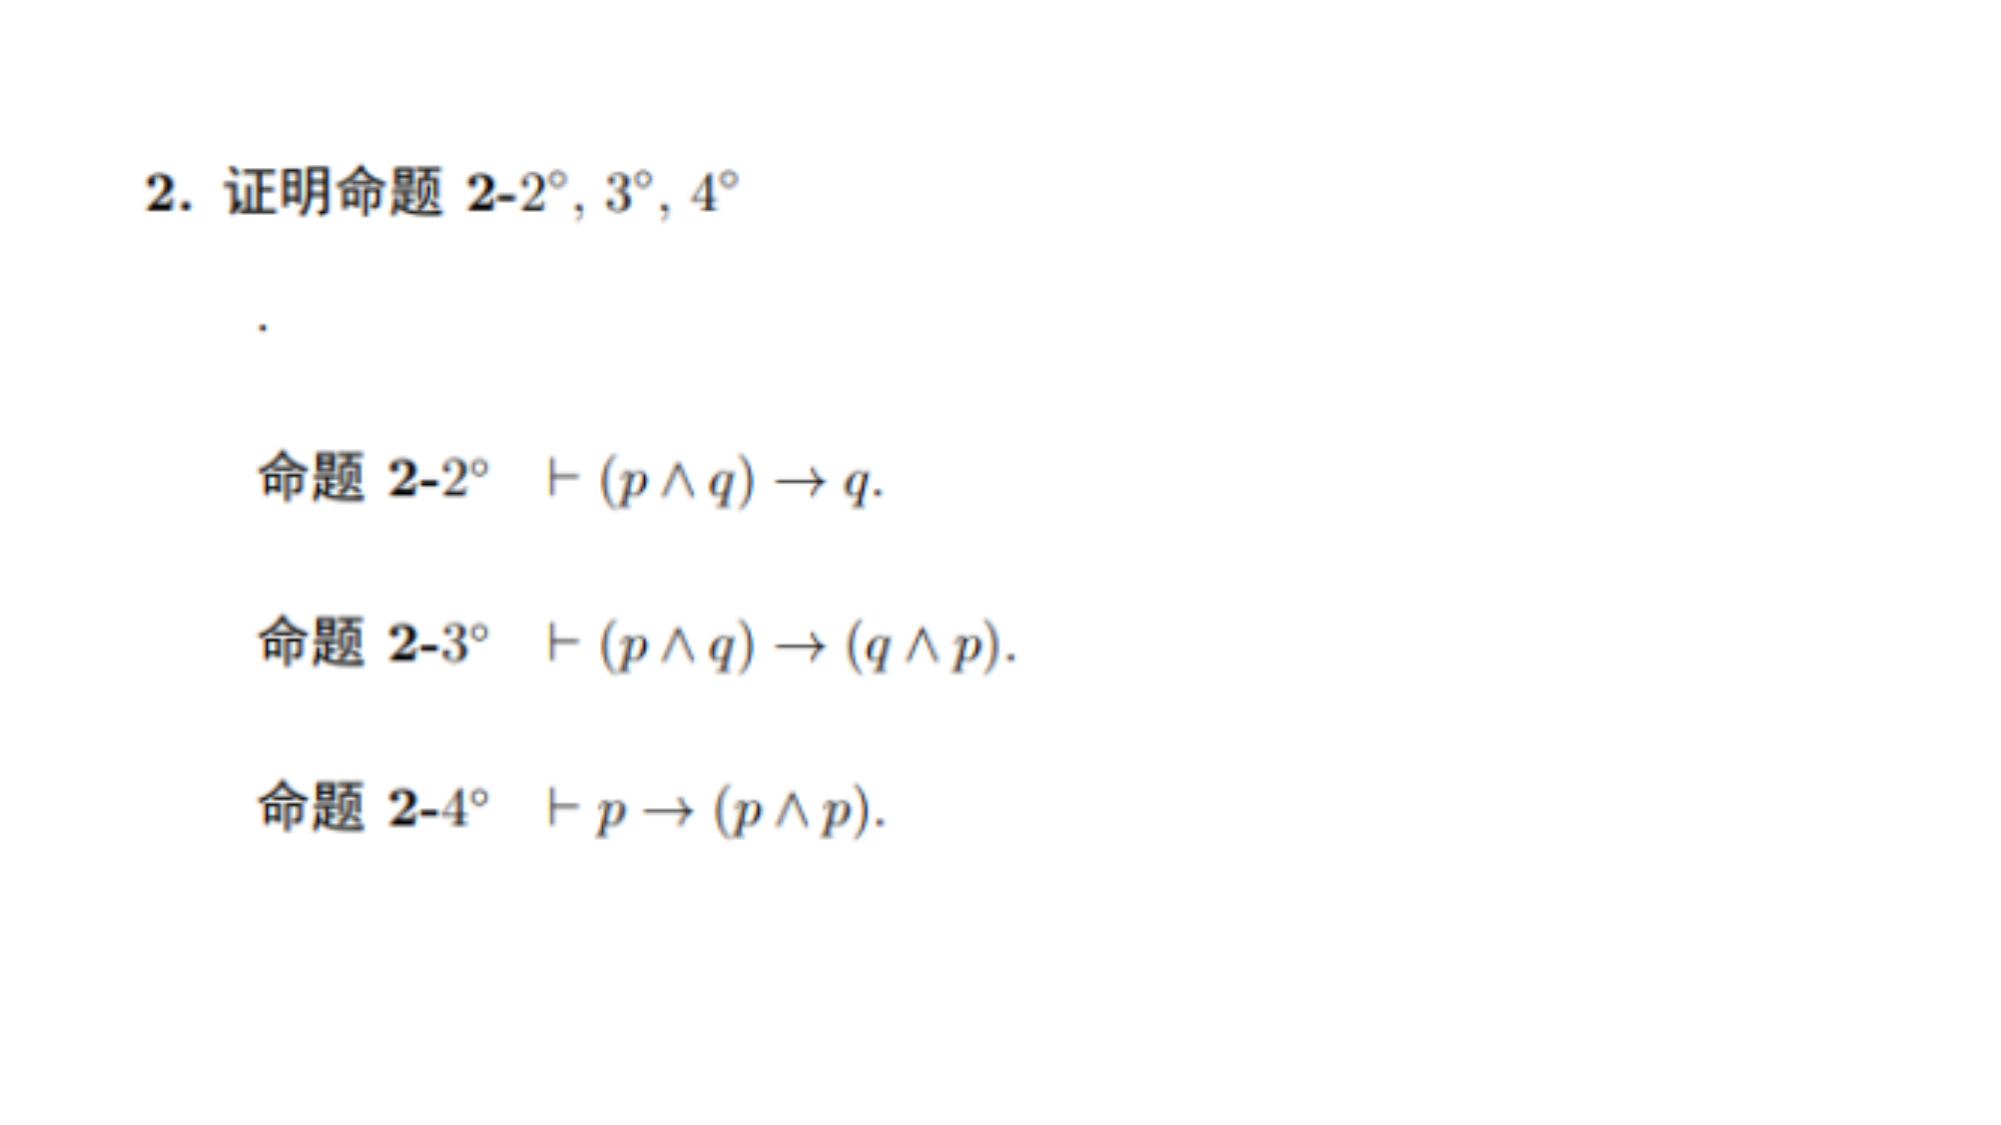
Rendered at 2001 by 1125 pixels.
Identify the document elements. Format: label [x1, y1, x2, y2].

picture [48, 146, 1240, 867]
